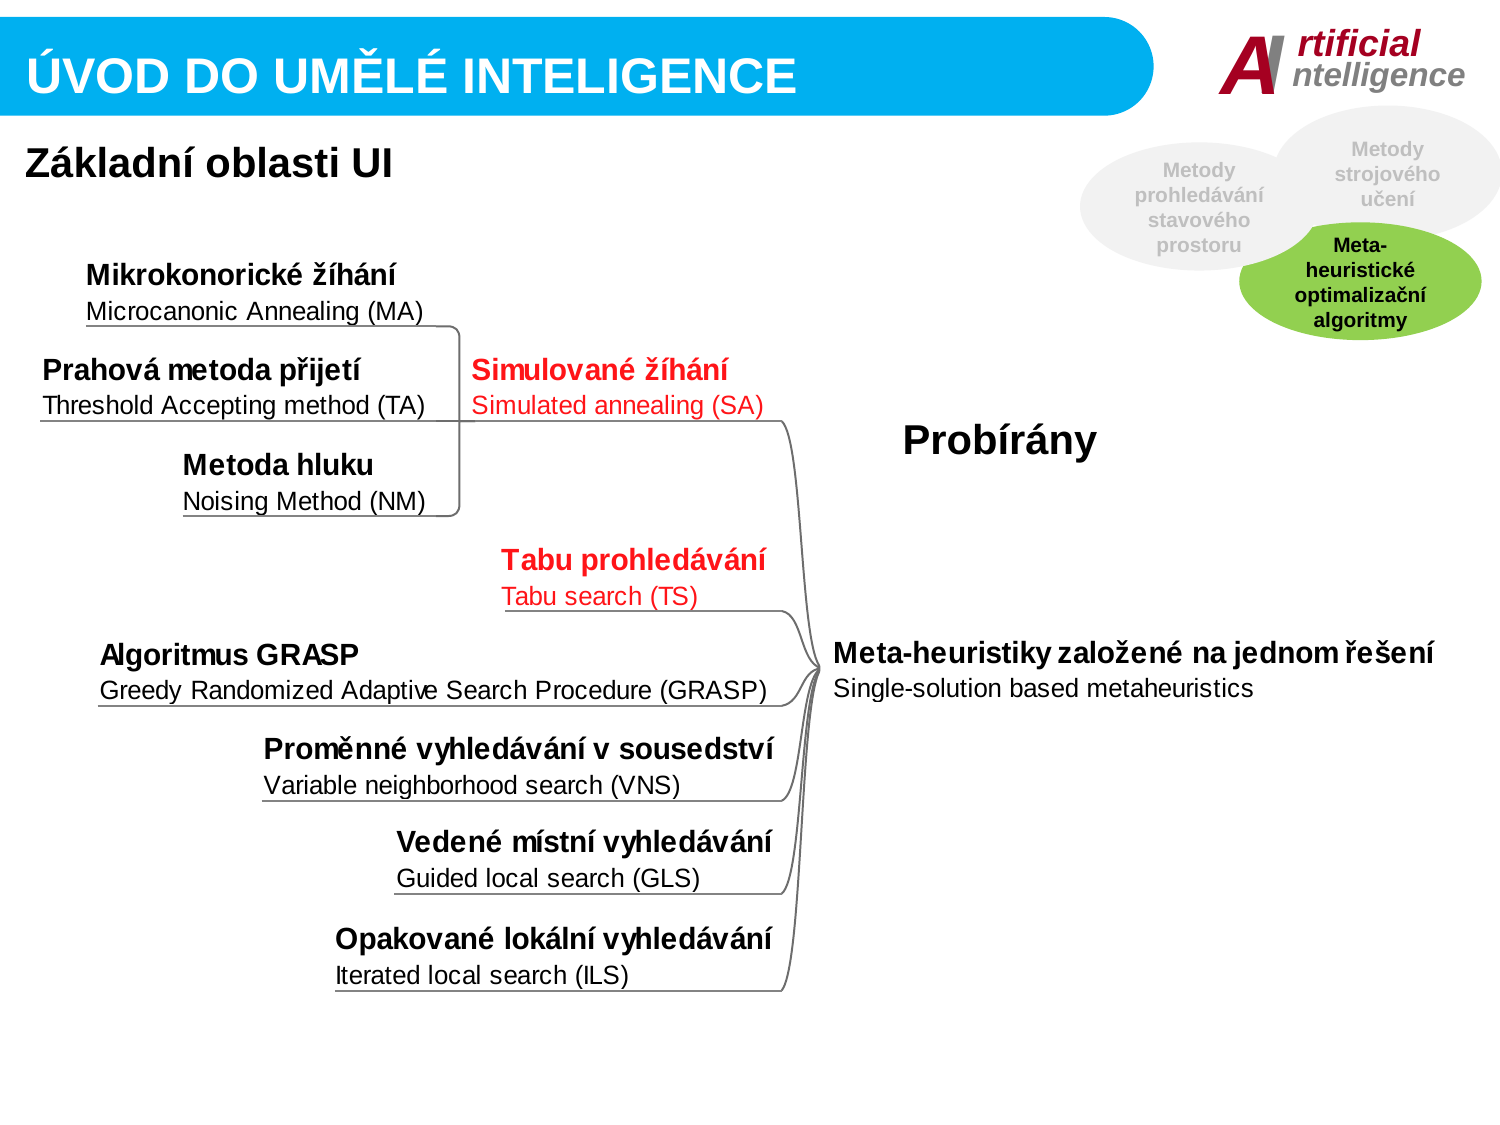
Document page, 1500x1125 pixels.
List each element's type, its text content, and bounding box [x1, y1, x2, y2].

text_box [0, 19, 1152, 114]
text_box Metody strojového učení [1276, 121, 1500, 207]
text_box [1219, 10, 1483, 113]
text_box Úvod do umělé inteligence [11, 36, 814, 111]
text_box Základní oblasti UI [10, 128, 890, 193]
picture [0, 209, 1500, 1035]
text_box Metody prohledávání stavového prostoru [1080, 142, 1319, 207]
